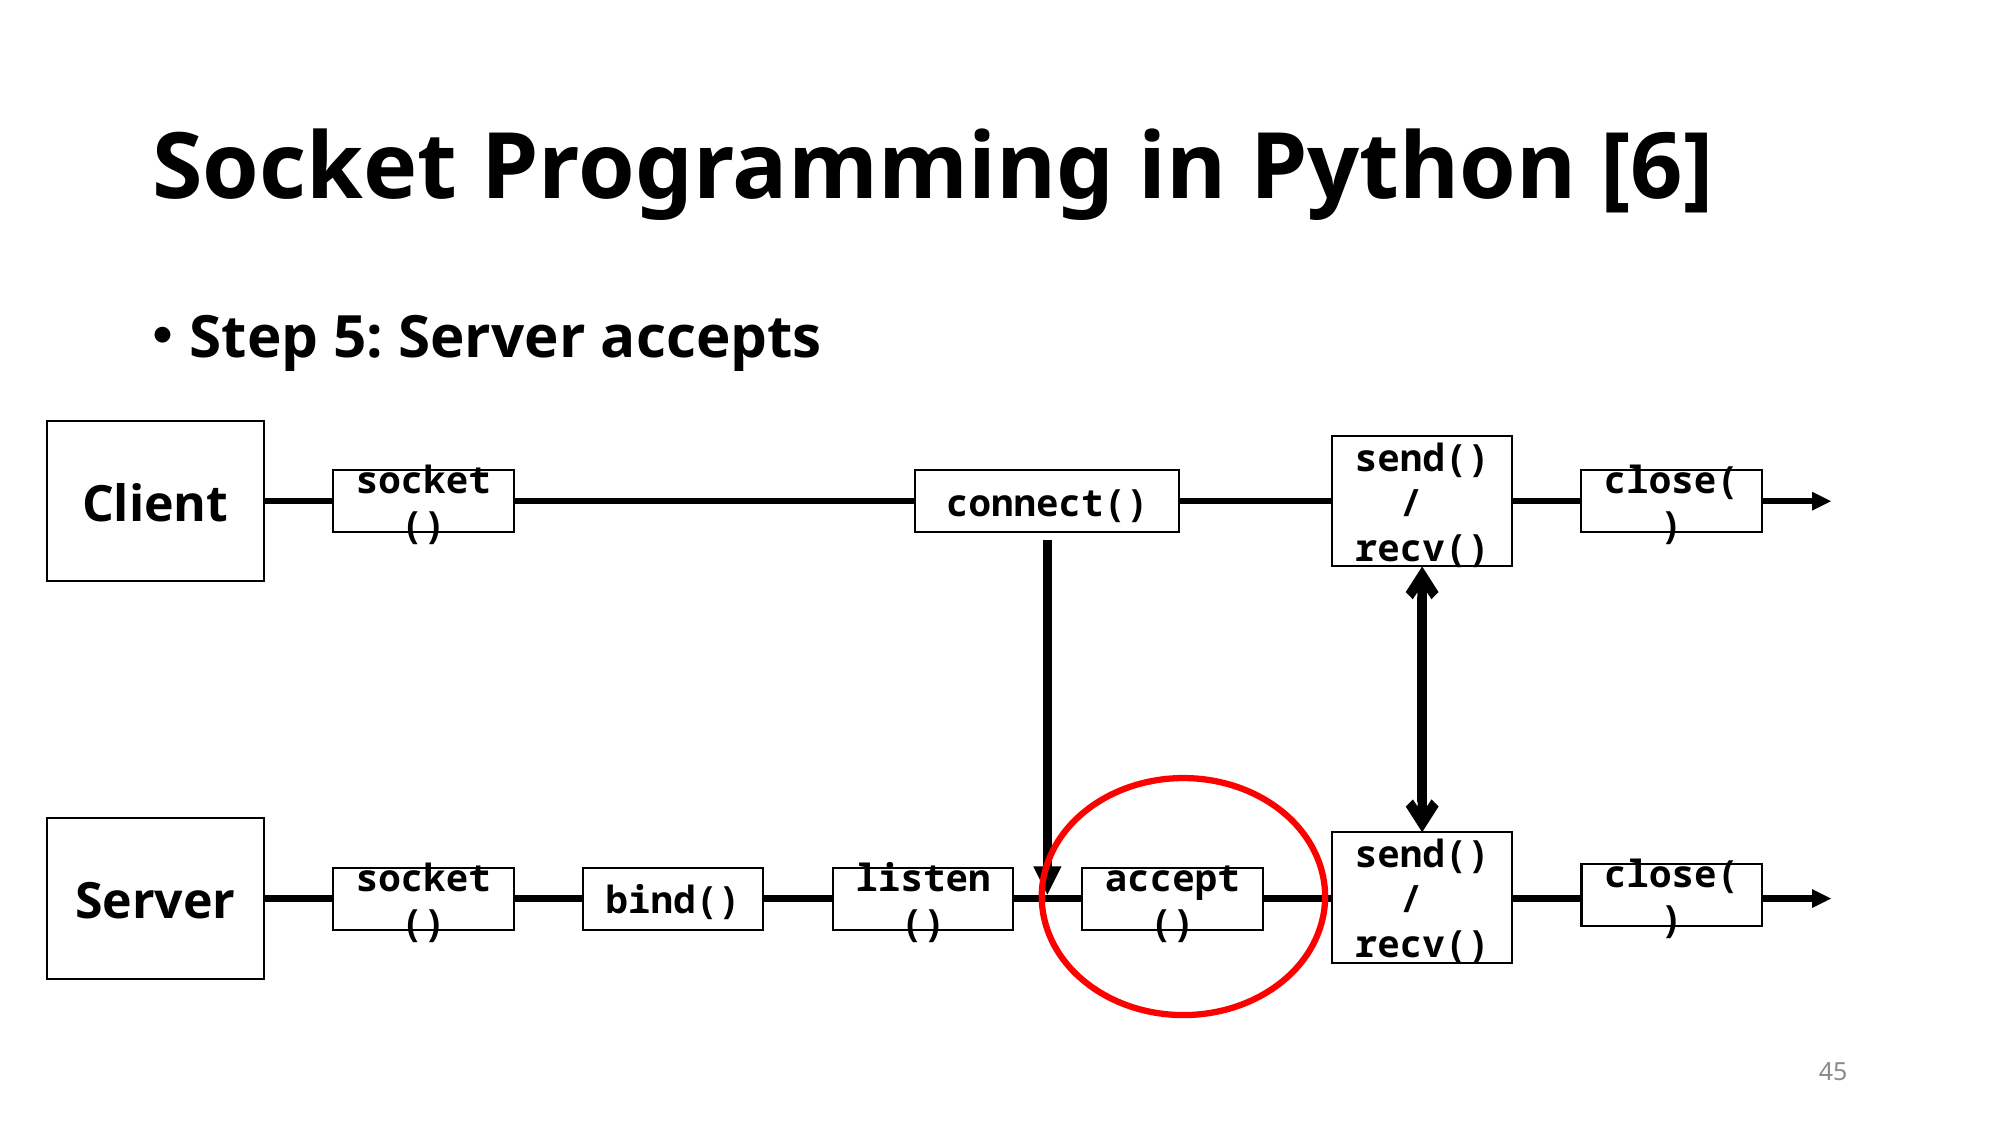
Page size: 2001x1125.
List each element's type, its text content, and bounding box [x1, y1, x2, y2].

text_box close() [1580, 502, 1763, 533]
text_box send() / recv() [1331, 502, 1513, 567]
text_box listen() [832, 867, 1014, 898]
text_box send() / recv() [1331, 831, 1513, 898]
title Socket Programming in Python [6] [137, 59, 1863, 278]
text_box Server [46, 817, 265, 980]
text_box socket() [332, 867, 515, 898]
text_box Client [46, 420, 265, 582]
text_box [1040, 777, 1327, 898]
text_box [1040, 899, 1327, 1017]
text_box close() [1580, 863, 1763, 898]
text_box close() [1580, 899, 1763, 927]
list Step 5: Server accepts [137, 299, 2000, 1014]
text_box bind() [582, 867, 764, 898]
text_box connect() [914, 469, 1180, 501]
text_box connect() [914, 502, 1180, 533]
slide_number 45 [1412, 1042, 1863, 1103]
text_box send() / recv() [1331, 435, 1513, 501]
text_box socket() [332, 899, 515, 931]
text_box socket() [332, 502, 515, 533]
text_box listen() [832, 899, 1014, 931]
text_box send() / recv() [1331, 899, 1513, 964]
text_box bind() [582, 899, 764, 931]
text_box close() [1580, 469, 1763, 501]
text_box socket() [332, 469, 515, 501]
